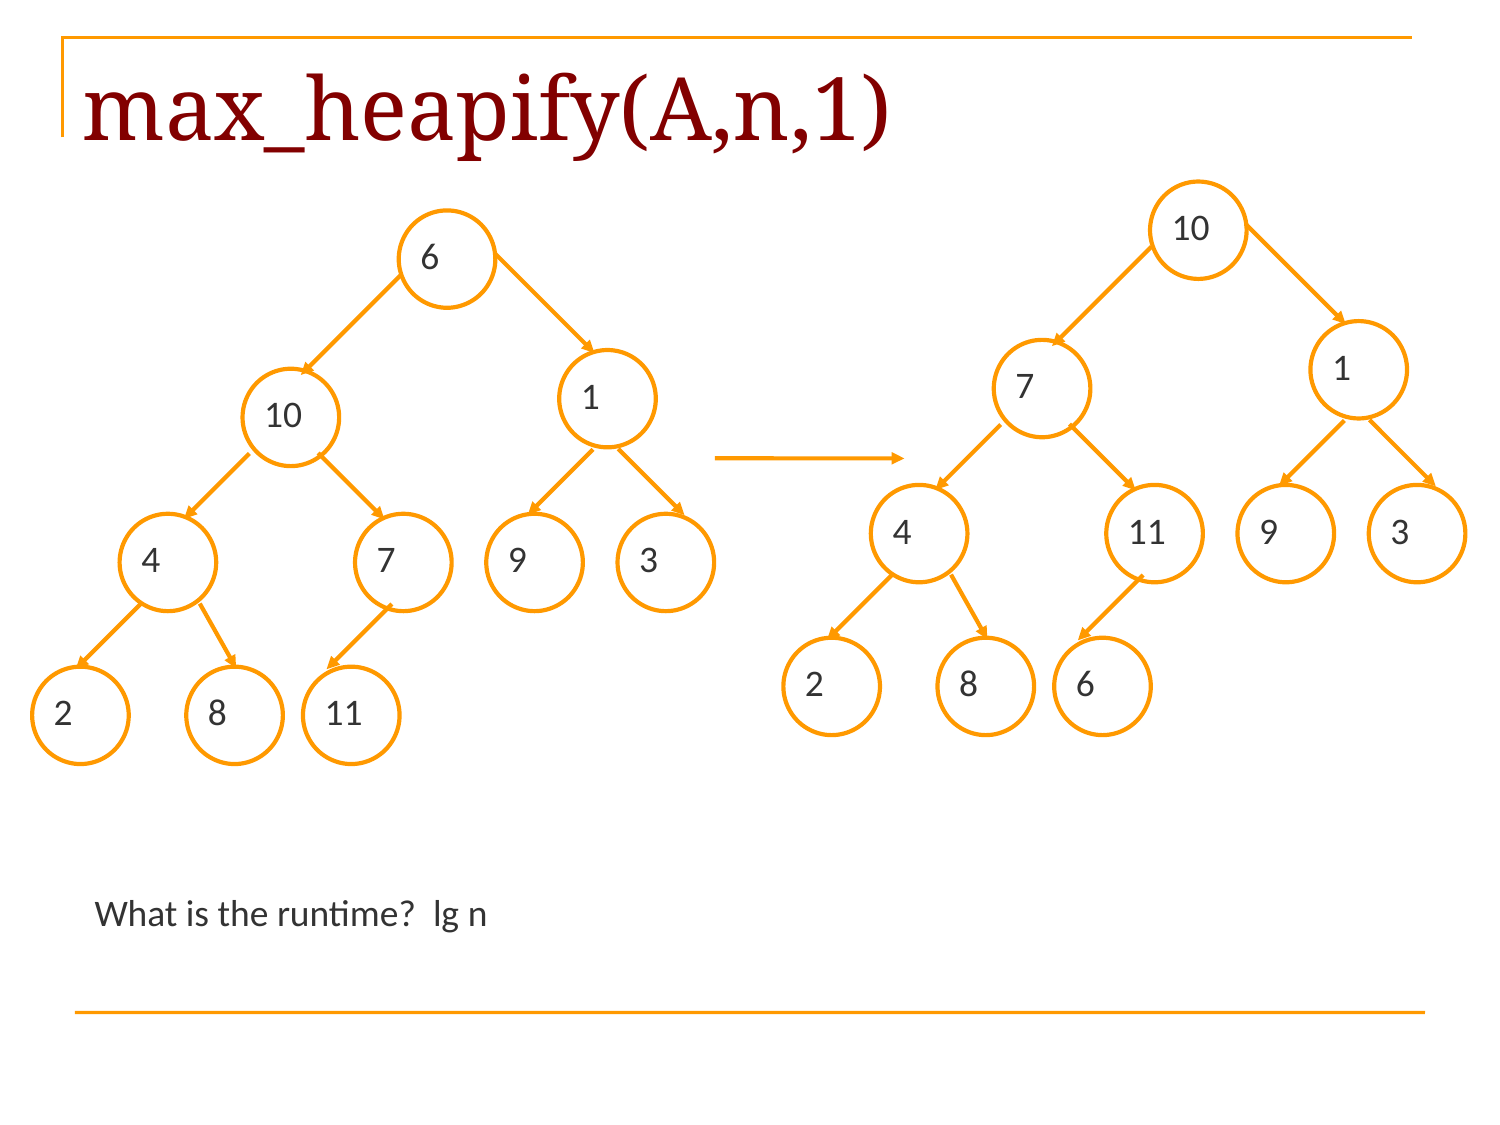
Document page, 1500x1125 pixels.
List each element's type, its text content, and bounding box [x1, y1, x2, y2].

text_box [937, 432, 993, 484]
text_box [1053, 637, 1152, 736]
text_box [327, 612, 384, 666]
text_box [783, 637, 881, 736]
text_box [485, 513, 584, 612]
text_box [955, 583, 988, 637]
text_box [303, 277, 398, 368]
title max_heapify(A,n,1) [74, 45, 1426, 201]
text_box [618, 448, 684, 513]
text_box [558, 349, 657, 448]
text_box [937, 637, 1035, 736]
text_box What is the runtime? lg n [87, 880, 1036, 941]
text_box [1106, 484, 1204, 583]
text_box [1369, 419, 1435, 484]
text_box [1054, 249, 1149, 339]
text_box [1247, 225, 1345, 320]
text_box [302, 666, 400, 765]
text_box [828, 583, 885, 637]
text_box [1310, 320, 1408, 419]
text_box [1368, 484, 1466, 583]
text_box [528, 449, 594, 513]
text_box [354, 513, 452, 612]
text_box [332, 467, 383, 513]
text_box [398, 210, 496, 309]
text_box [185, 666, 284, 765]
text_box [1149, 181, 1247, 280]
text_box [870, 484, 968, 583]
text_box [31, 666, 129, 765]
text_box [119, 513, 217, 612]
text_box [76, 612, 133, 666]
text_box [496, 254, 594, 349]
text_box [714, 452, 905, 465]
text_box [993, 339, 1091, 438]
text_box [186, 460, 242, 513]
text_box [1237, 484, 1335, 583]
text_box [1279, 420, 1345, 484]
text_box [1079, 583, 1136, 637]
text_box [617, 513, 715, 612]
text_box [1083, 438, 1134, 484]
text_box [204, 612, 236, 666]
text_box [242, 368, 340, 467]
